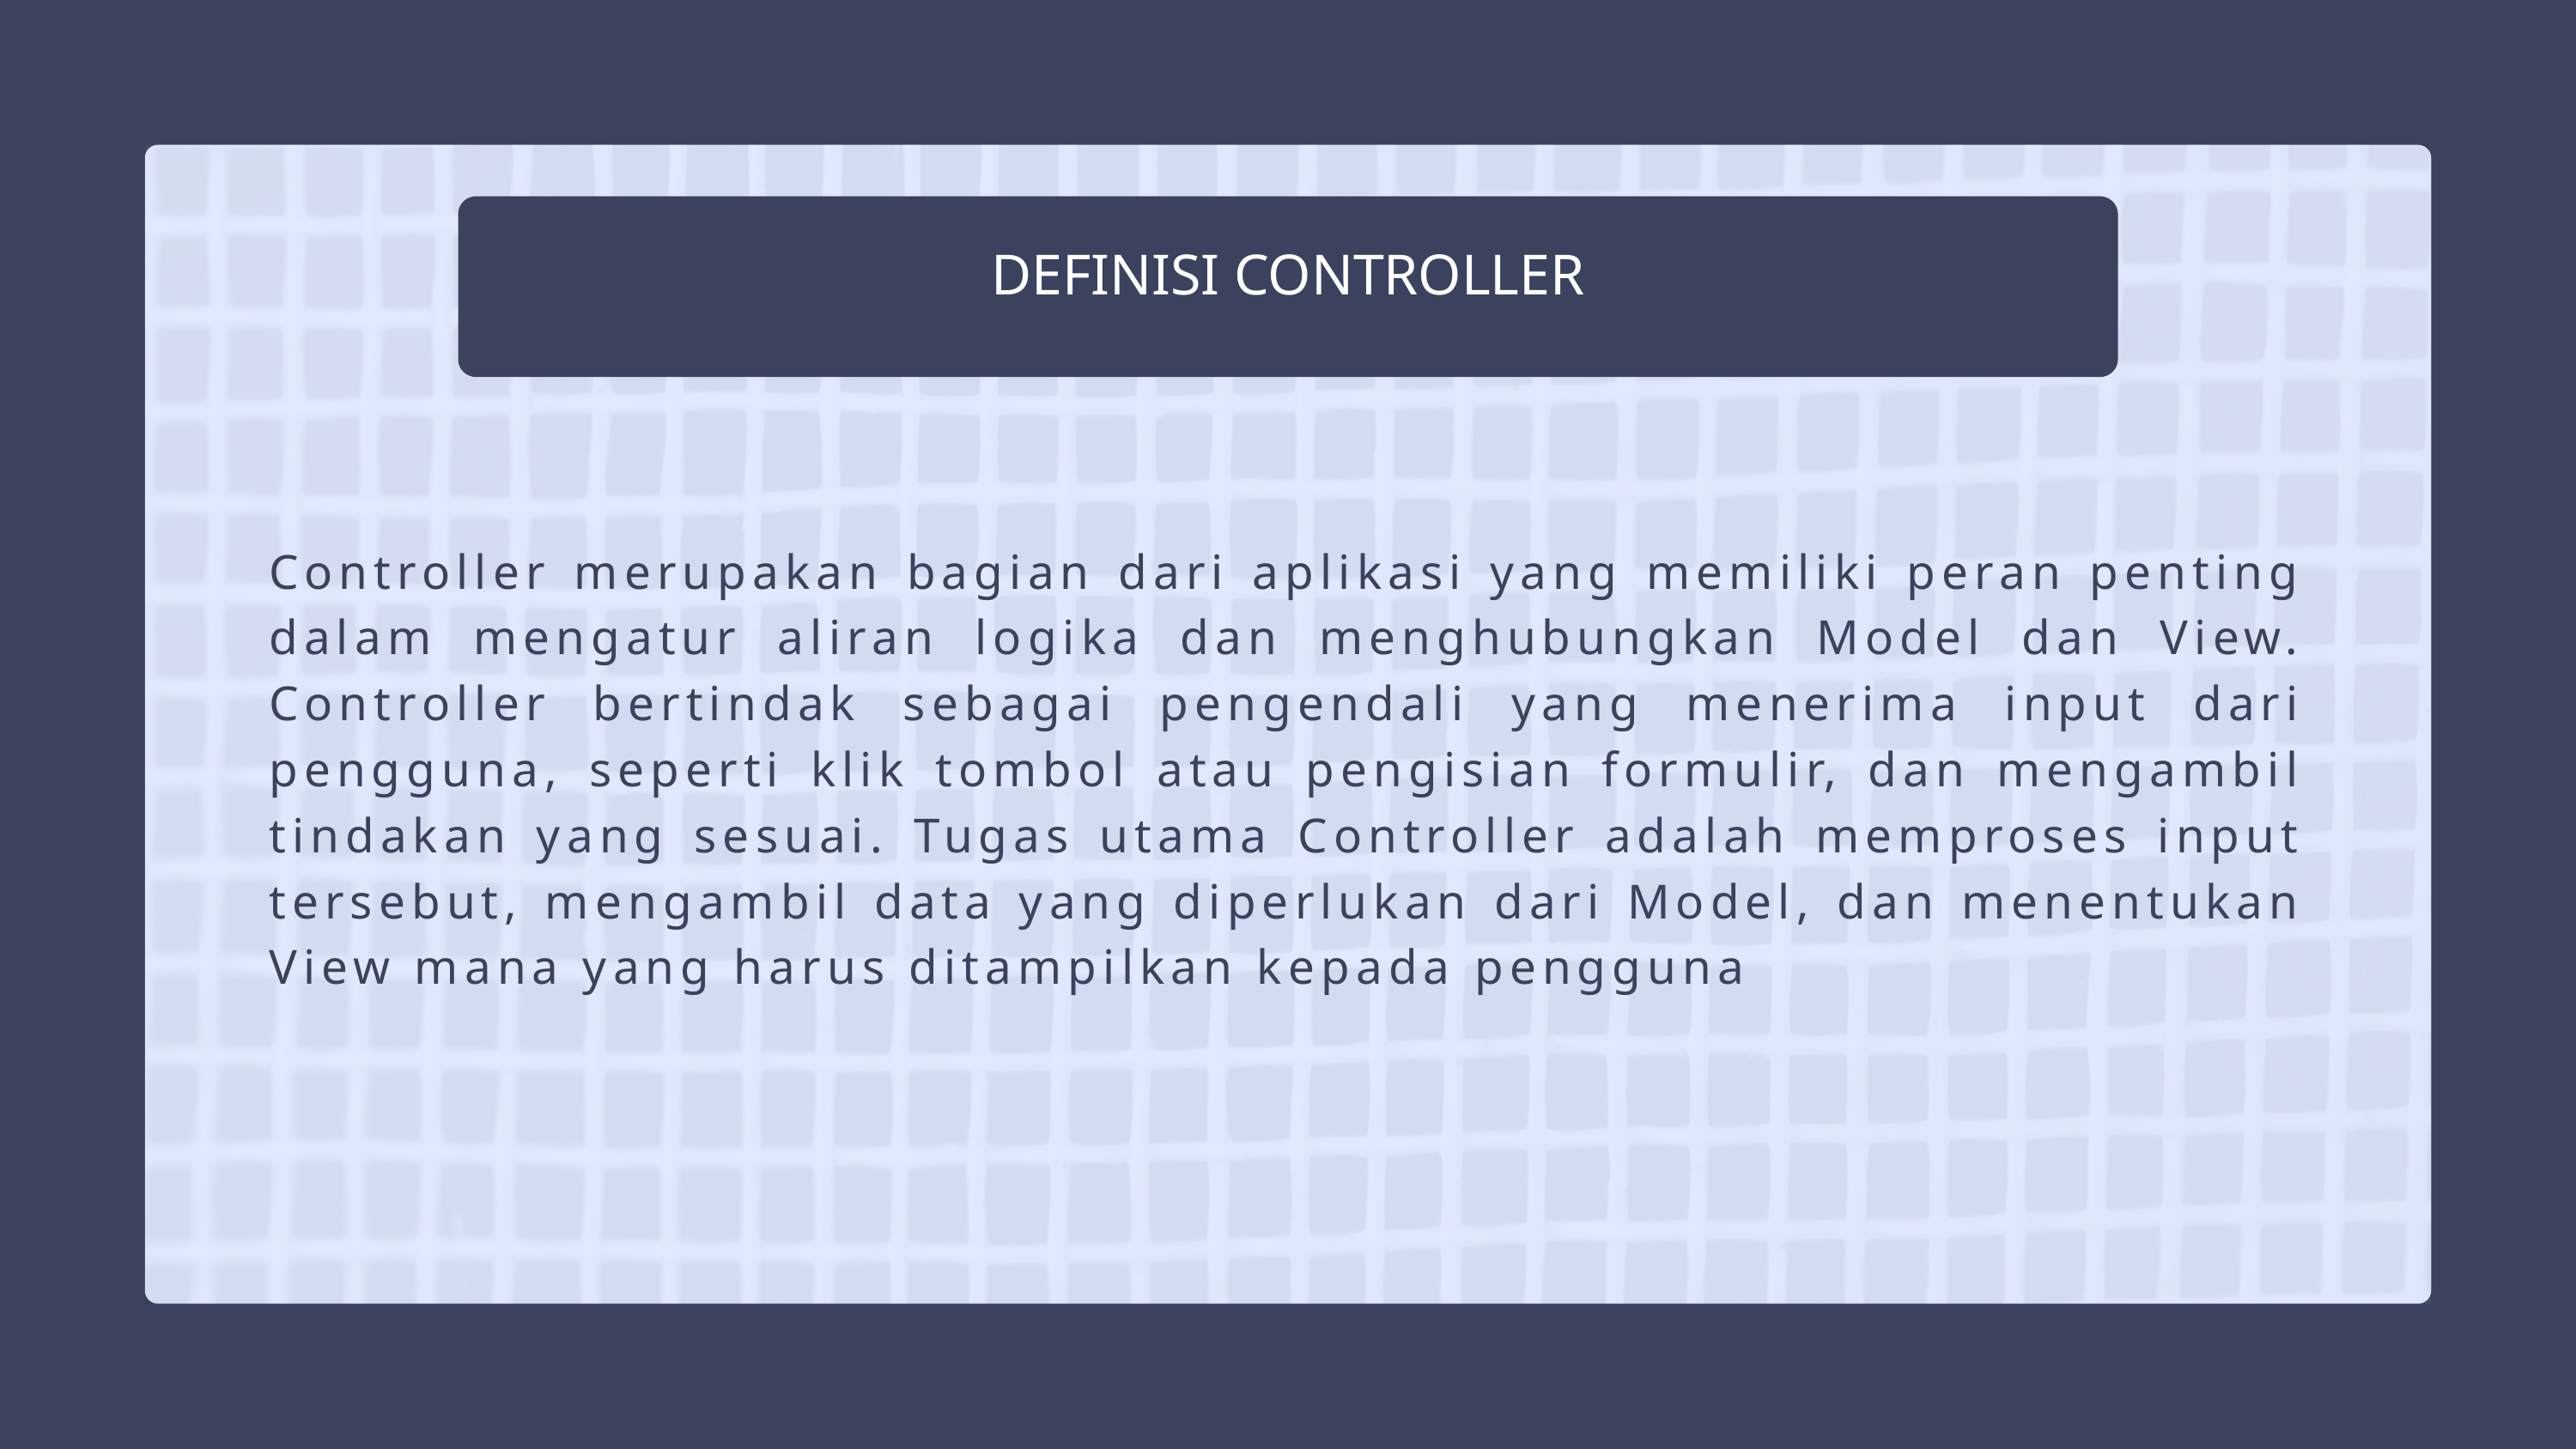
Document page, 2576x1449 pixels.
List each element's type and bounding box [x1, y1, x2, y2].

text_box [458, 196, 2118, 378]
text_box [144, 144, 2432, 1304]
